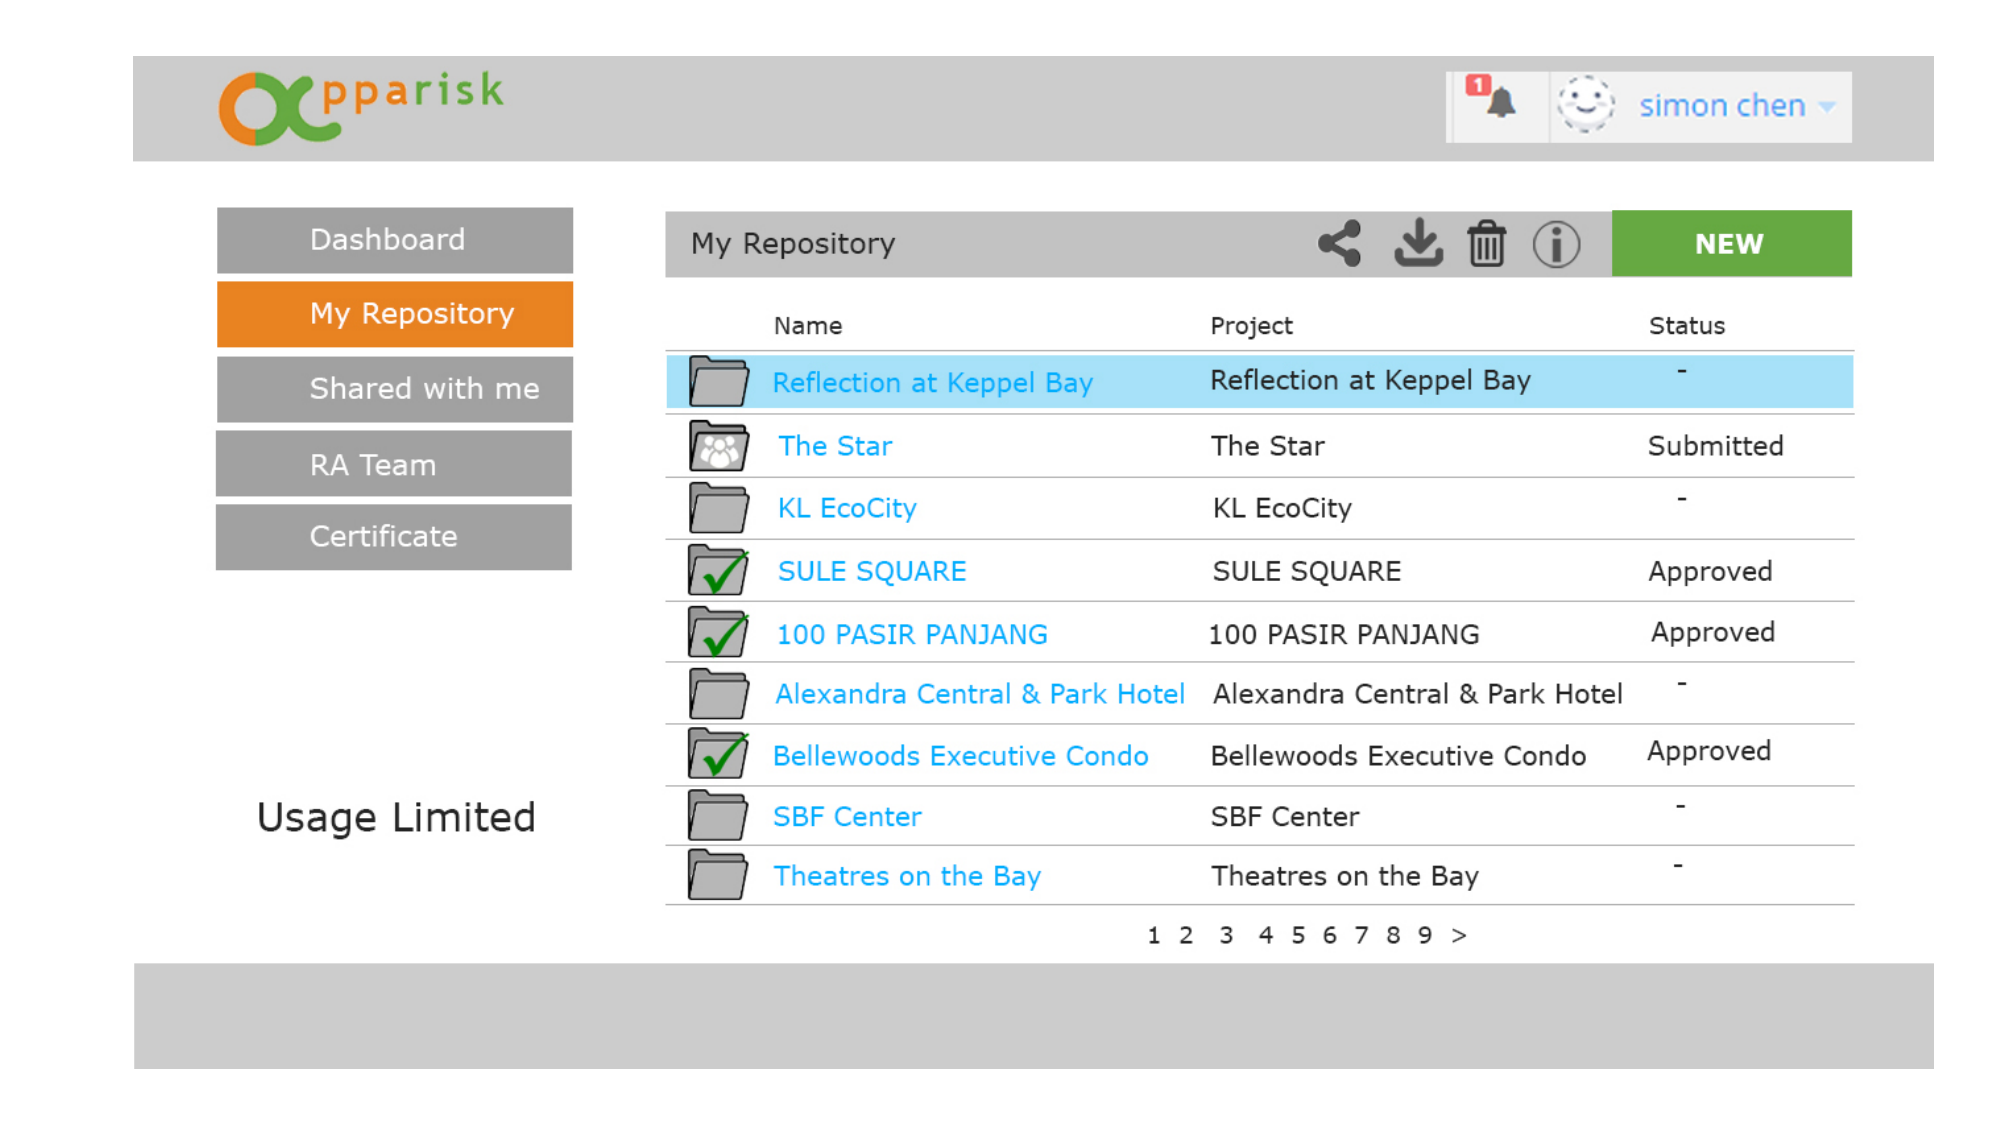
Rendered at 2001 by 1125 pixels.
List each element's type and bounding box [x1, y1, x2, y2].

list [133, 56, 1934, 1069]
